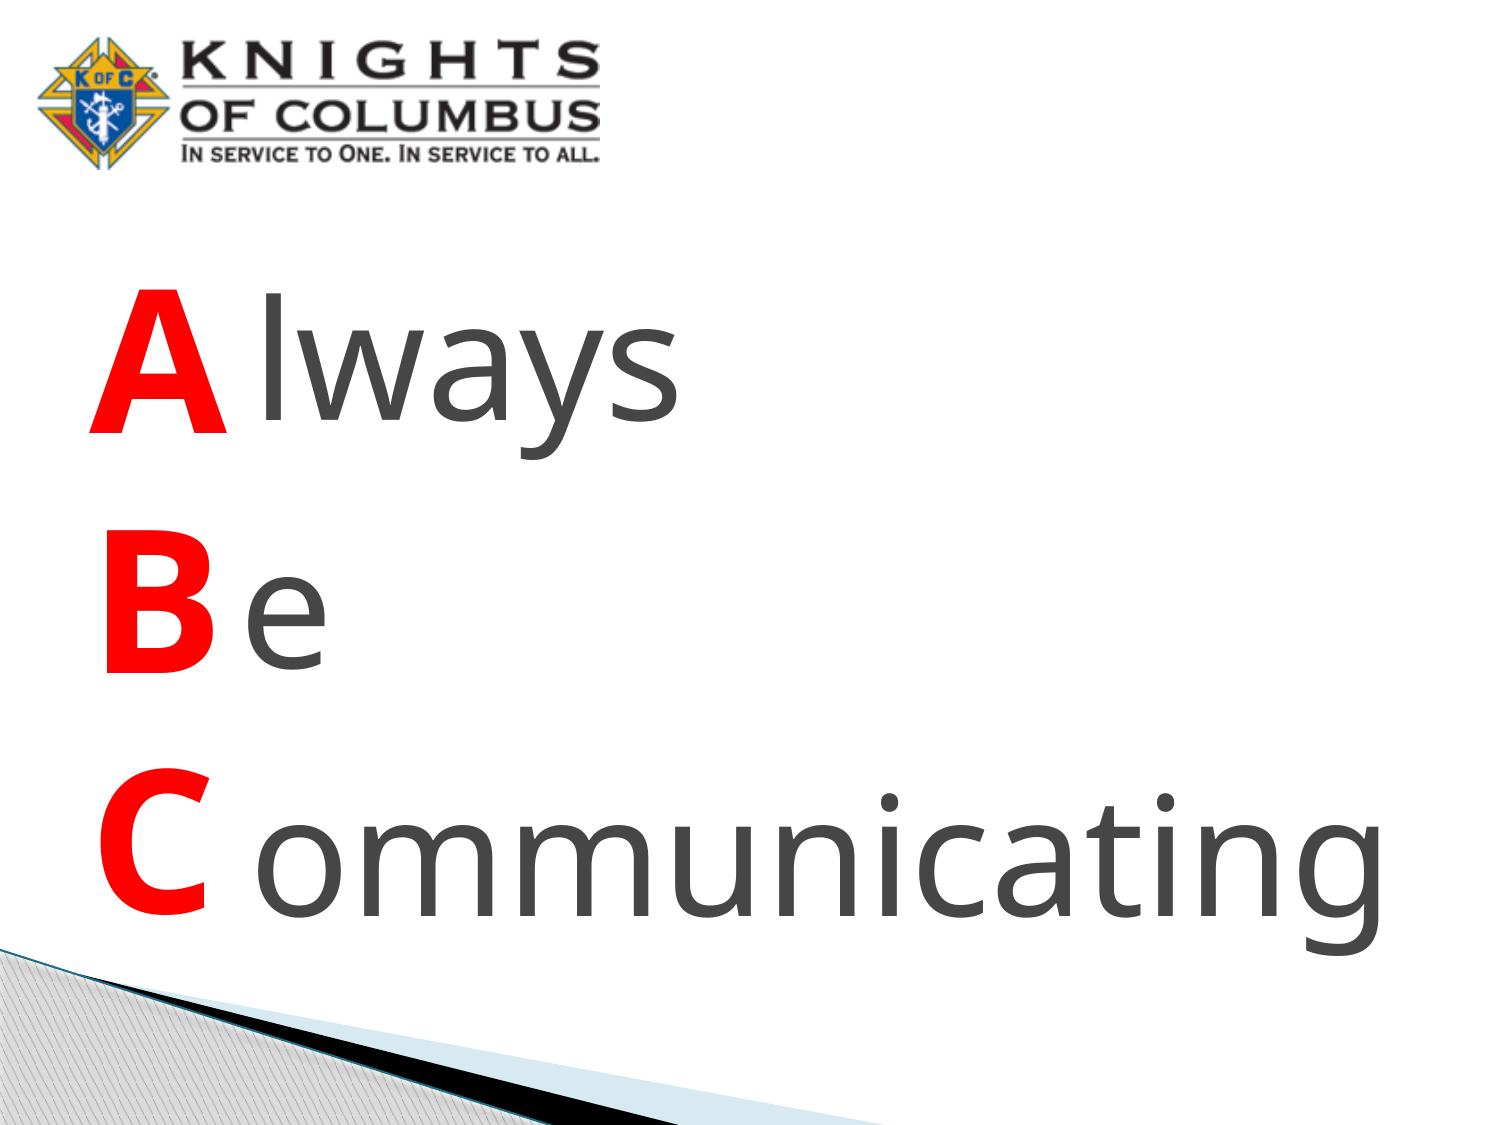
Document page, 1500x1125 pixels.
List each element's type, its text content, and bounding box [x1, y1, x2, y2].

text_box lways [237, 189, 1500, 414]
text_box e [224, 414, 1500, 790]
title A B C [75, 217, 237, 971]
text_box ommunicating [235, 790, 1500, 1050]
picture [37, 37, 601, 170]
